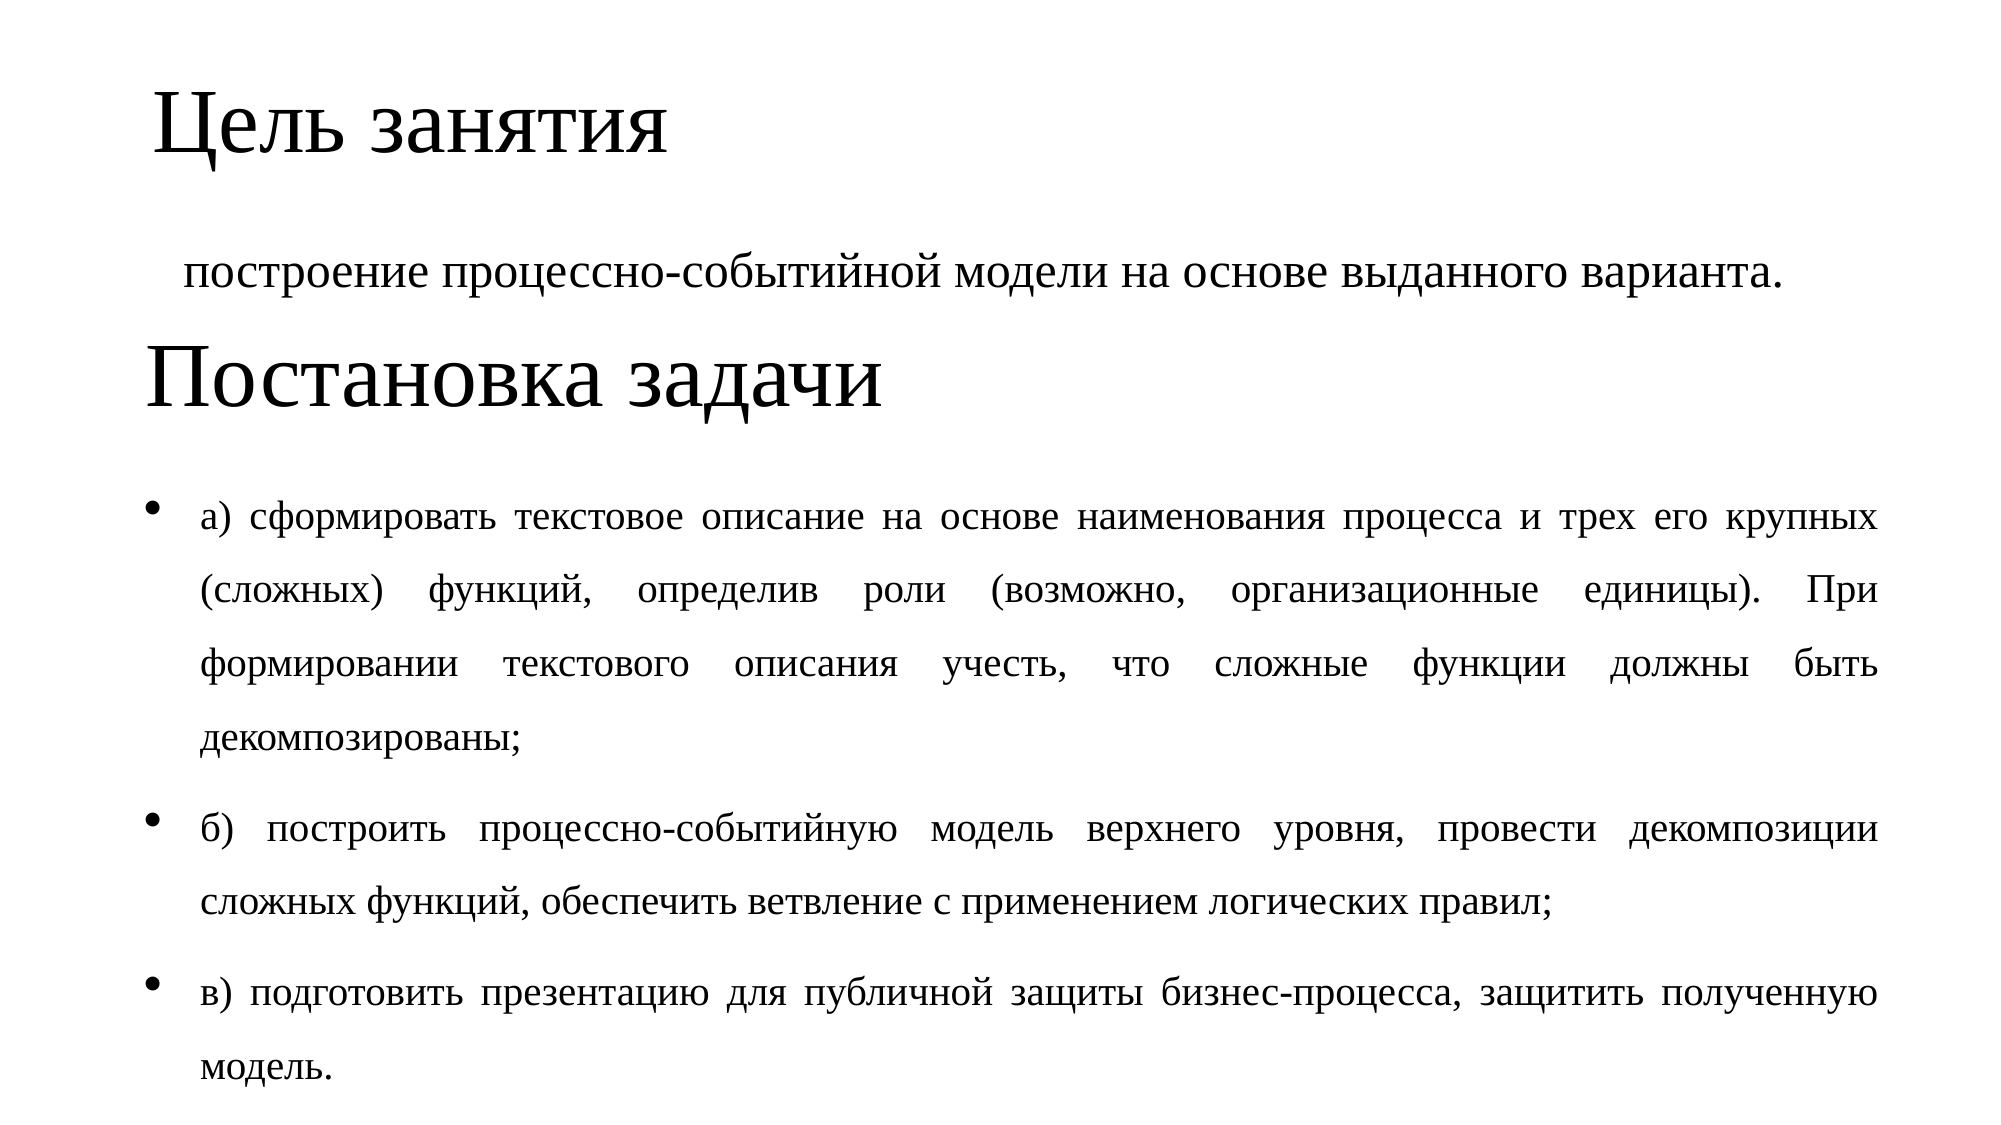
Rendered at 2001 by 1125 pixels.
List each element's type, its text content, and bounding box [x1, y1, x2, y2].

list построение процессно-событийной модели на основе выданного варианта. [130, 200, 1909, 310]
text_box Постановка задачи [130, 309, 1856, 444]
title Цель занятия [137, 45, 1863, 200]
text_box а) сформировать текстовое описание на основе наименования процесса и трех его крупных (сложных) функций, определив роли (возможно, организационные единицы). При формировании текстового описания учесть, что сложные функции должны быть декомпозированы; б) построить процессно-событийную модель верхнего уровня, провести декомпозиции сложных функций, обеспечить ветвление с применением логических правил; в) подготовить презентацию для публичной защиты бизнес-процесса, защитить полученную модель. [130, 456, 1895, 1095]
